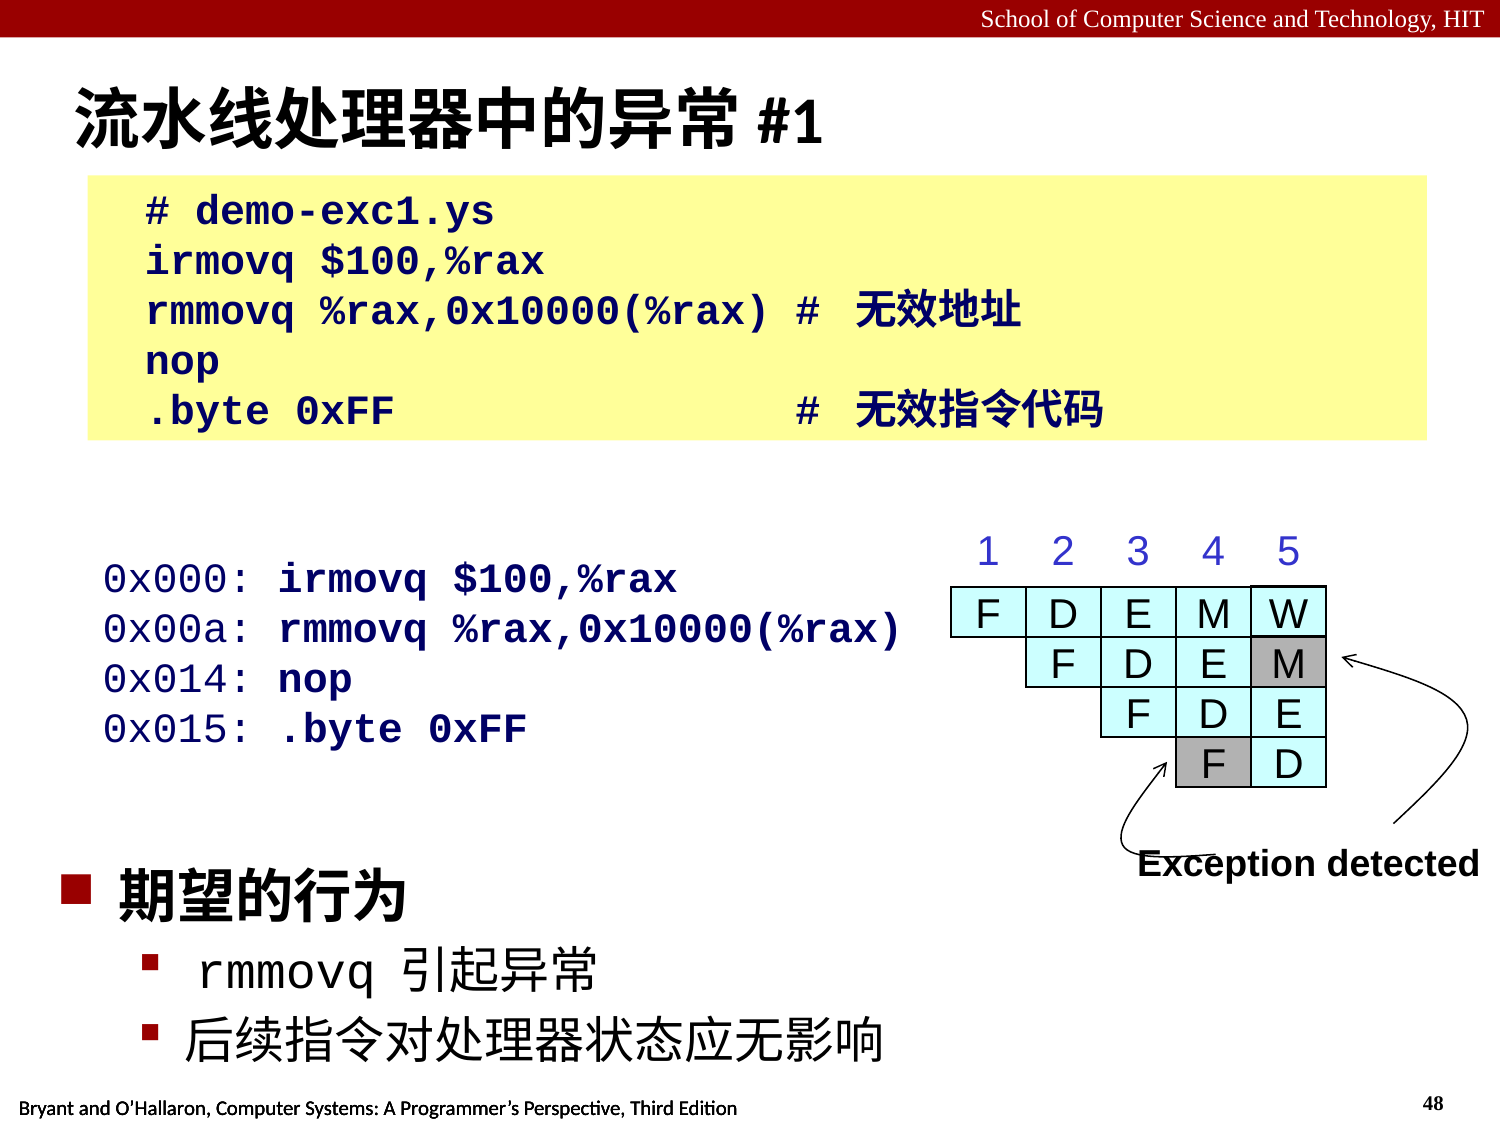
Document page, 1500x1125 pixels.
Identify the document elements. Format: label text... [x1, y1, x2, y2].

list 期望的行为 rmmovq 引起异常 后续指令对处理器状态应无影响 [47, 851, 1411, 1045]
text_box [1341, 654, 1468, 824]
text_box 0x00a: rmmovq %rax,0x10000(%rax) [87, 601, 514, 651]
title 流水线处理器中的异常#1 [58, 54, 1500, 180]
text_box 0x015: .byte 0xFF [87, 701, 514, 752]
text_box # demo-exc1.ys irmovq $100,%rax rmmovq %rax,0x10000(%rax) # 无效地址 nop .byte 0xFF # 无效指令代码 [87, 175, 1427, 441]
text_box [1120, 795, 1216, 857]
text_box 0x000: irmovq $100,%rax [87, 550, 514, 601]
text_box Exception detected [1129, 836, 1489, 893]
text_box 0x014: nop [87, 651, 514, 701]
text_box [950, 523, 1327, 788]
